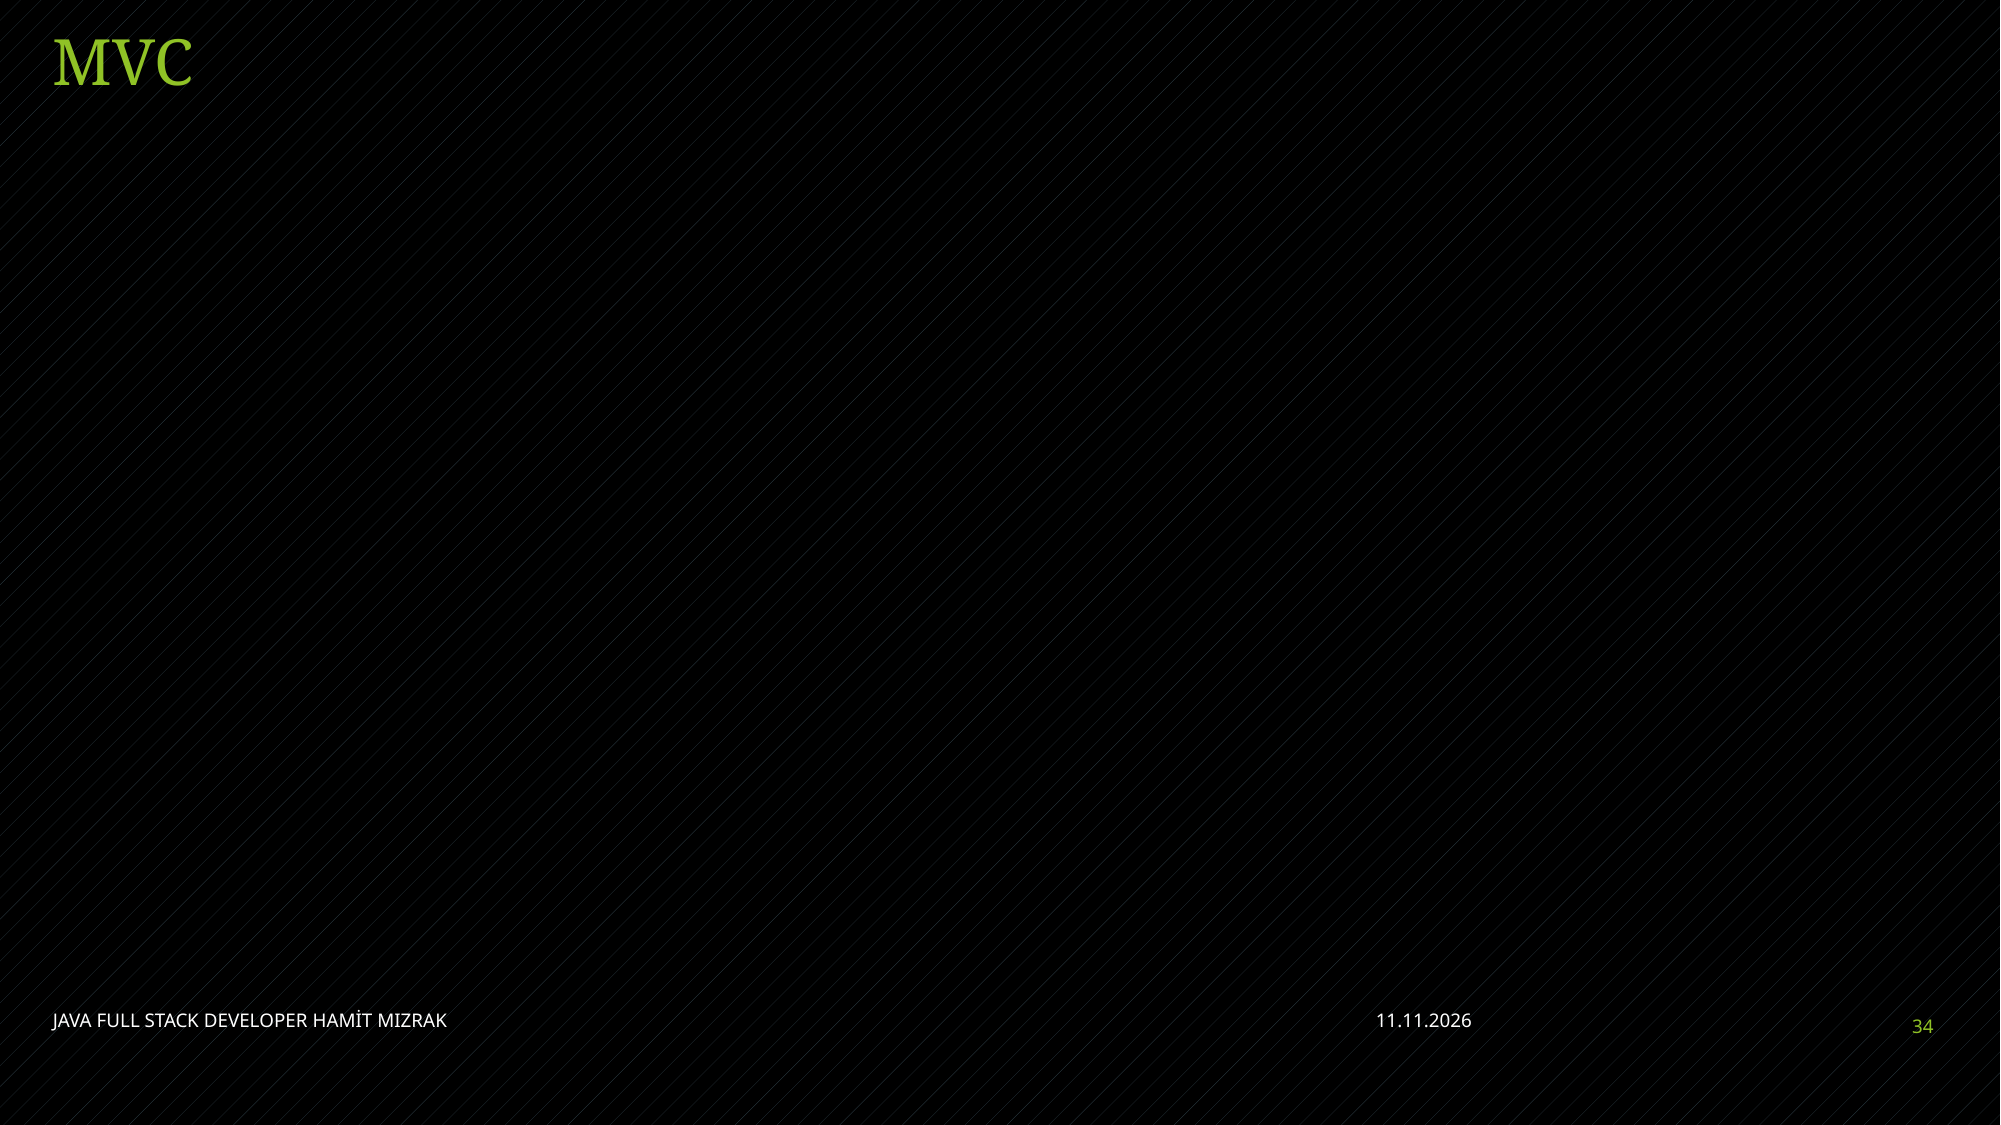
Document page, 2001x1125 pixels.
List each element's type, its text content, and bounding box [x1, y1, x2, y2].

title MVC [37, 14, 1949, 107]
footer JAVA FULL STACK DEVELOPER HAMİT MIZRAK [37, 991, 1145, 1051]
slide_number 34 [1836, 997, 1949, 1058]
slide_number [1181, 991, 1487, 1051]
